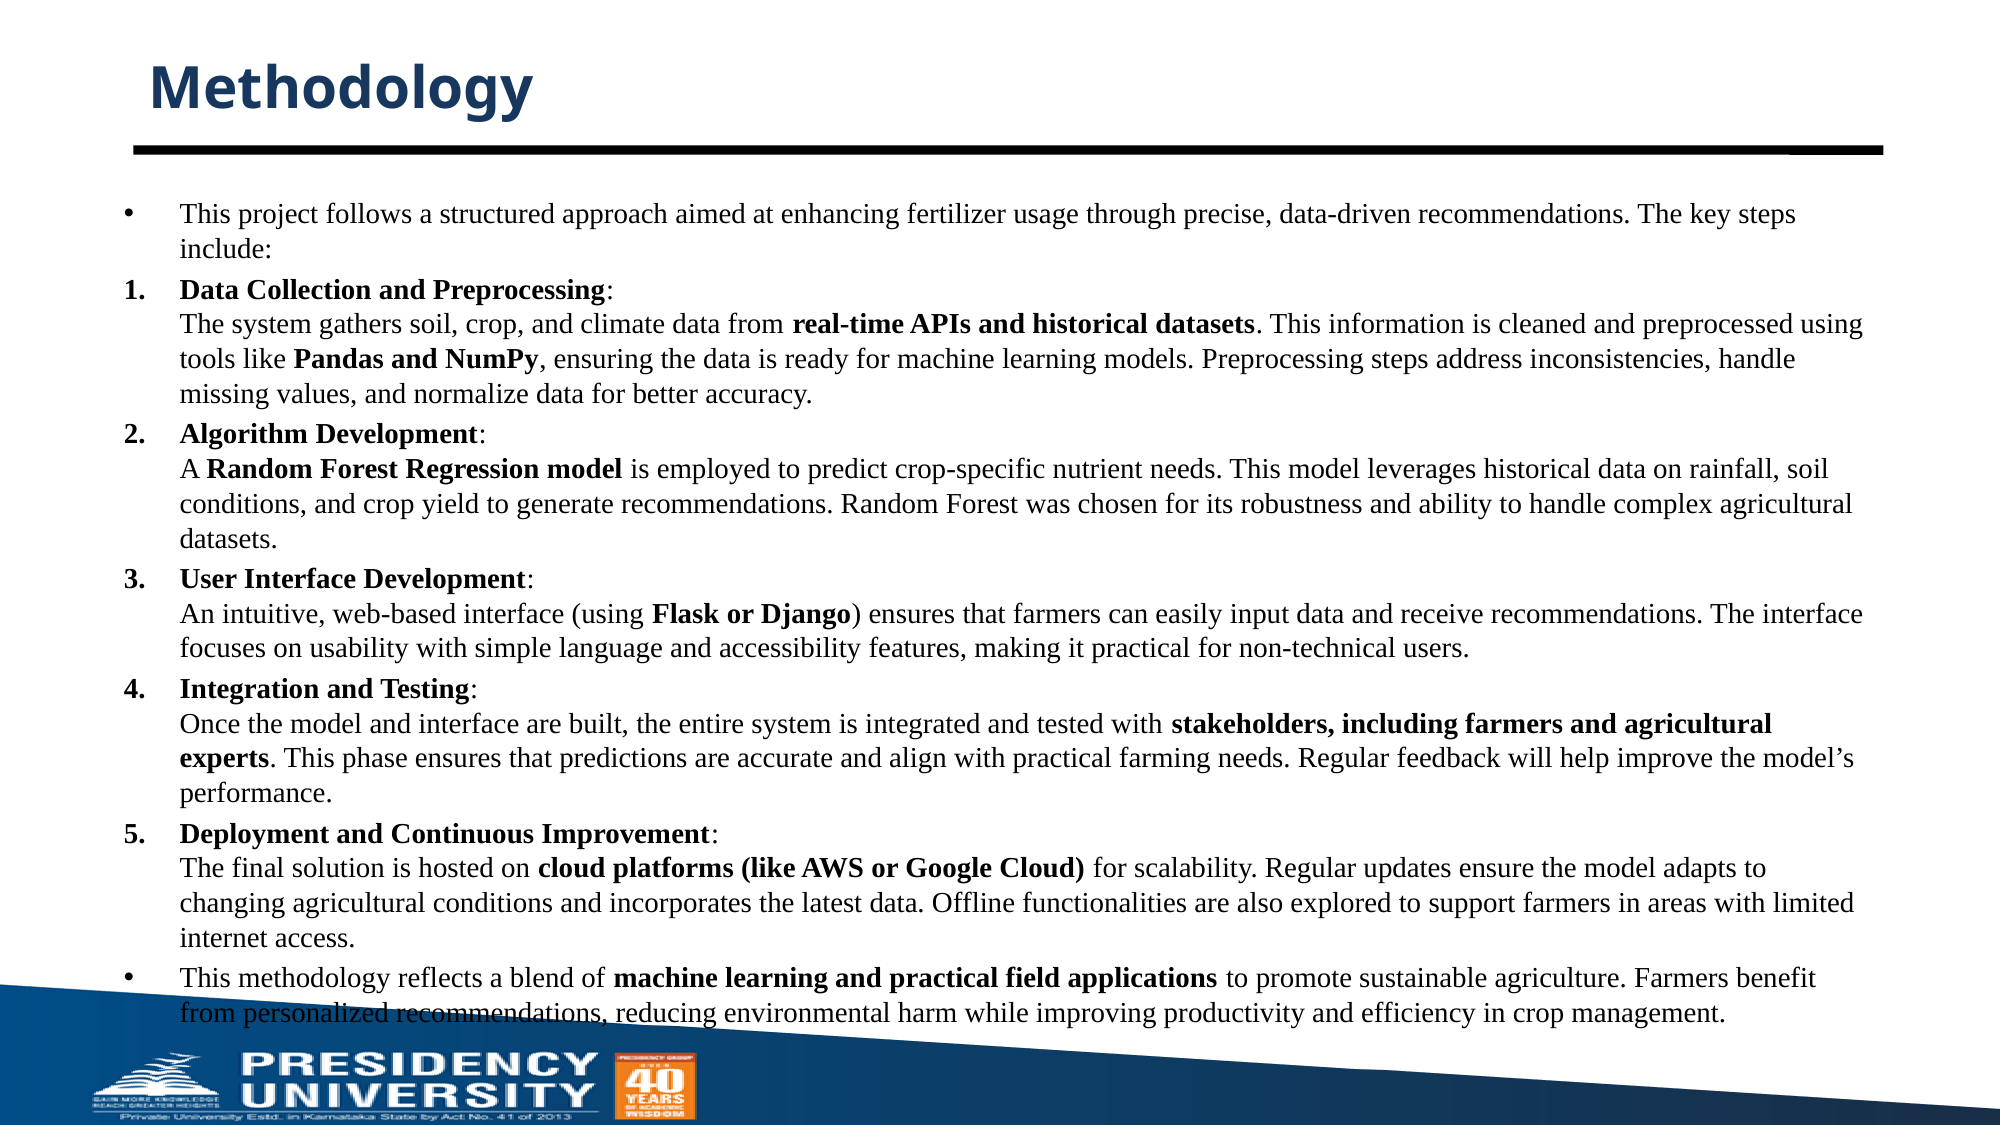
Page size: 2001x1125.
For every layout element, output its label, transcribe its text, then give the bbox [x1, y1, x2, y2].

picture [0, 982, 2000, 1125]
title Methodology [133, 45, 1884, 125]
list This project follows a structured approach aimed at enhancing fertilizer usage through precise, data-driven recommendations. The key steps include: Data Collection and Preprocessing: The system gathers soil, crop, and climate data from real-time APIs and historical datasets. This information is cleaned and preprocessed using tools like Pandas and NumPy, ensuring the data is ready for machine learning models. Preprocessing steps address inconsistencies, handle missing values, and normalize data for better accuracy. Algorithm Development: A Random Forest Regression model is employed to predict crop-specific nutrient needs. This model leverages historical data on rainfall, soil conditions, and crop yield to generate recommendations. Random Forest was chosen for its robustness and ability to handle complex agricultural datasets. User Interface Development: An intuitive, web-based interface (using Flask or Django) ensures that farmers can easily input data and receive recommendations. The interface focuses on usability with simple language and accessibility features, making it practical for non-technical users. Integration and Testing: Once the model and interface are built, the entire system is integrated and tested with stakeholders, including farmers and agricultural experts. This phase ensures that predictions are accurate and align with practical farming needs. Regular feedback will help improve the model’s performance. Deployment and Continuous Improvement: The final solution is hosted on cloud platforms (like AWS or Google Cloud) for scalability. Regular updates ensure the model adapts to changing agricultural conditions and incorporates the latest data. Offline functionalities are also explored to support farmers in areas with limited internet access. This methodology reflects a blend of machine learning and practical field applications to promote sustainable agriculture. Farmers benefit from personalized recommendations, reducing environmental harm while improving productivity and efficiency in crop management. [108, 187, 1884, 1039]
